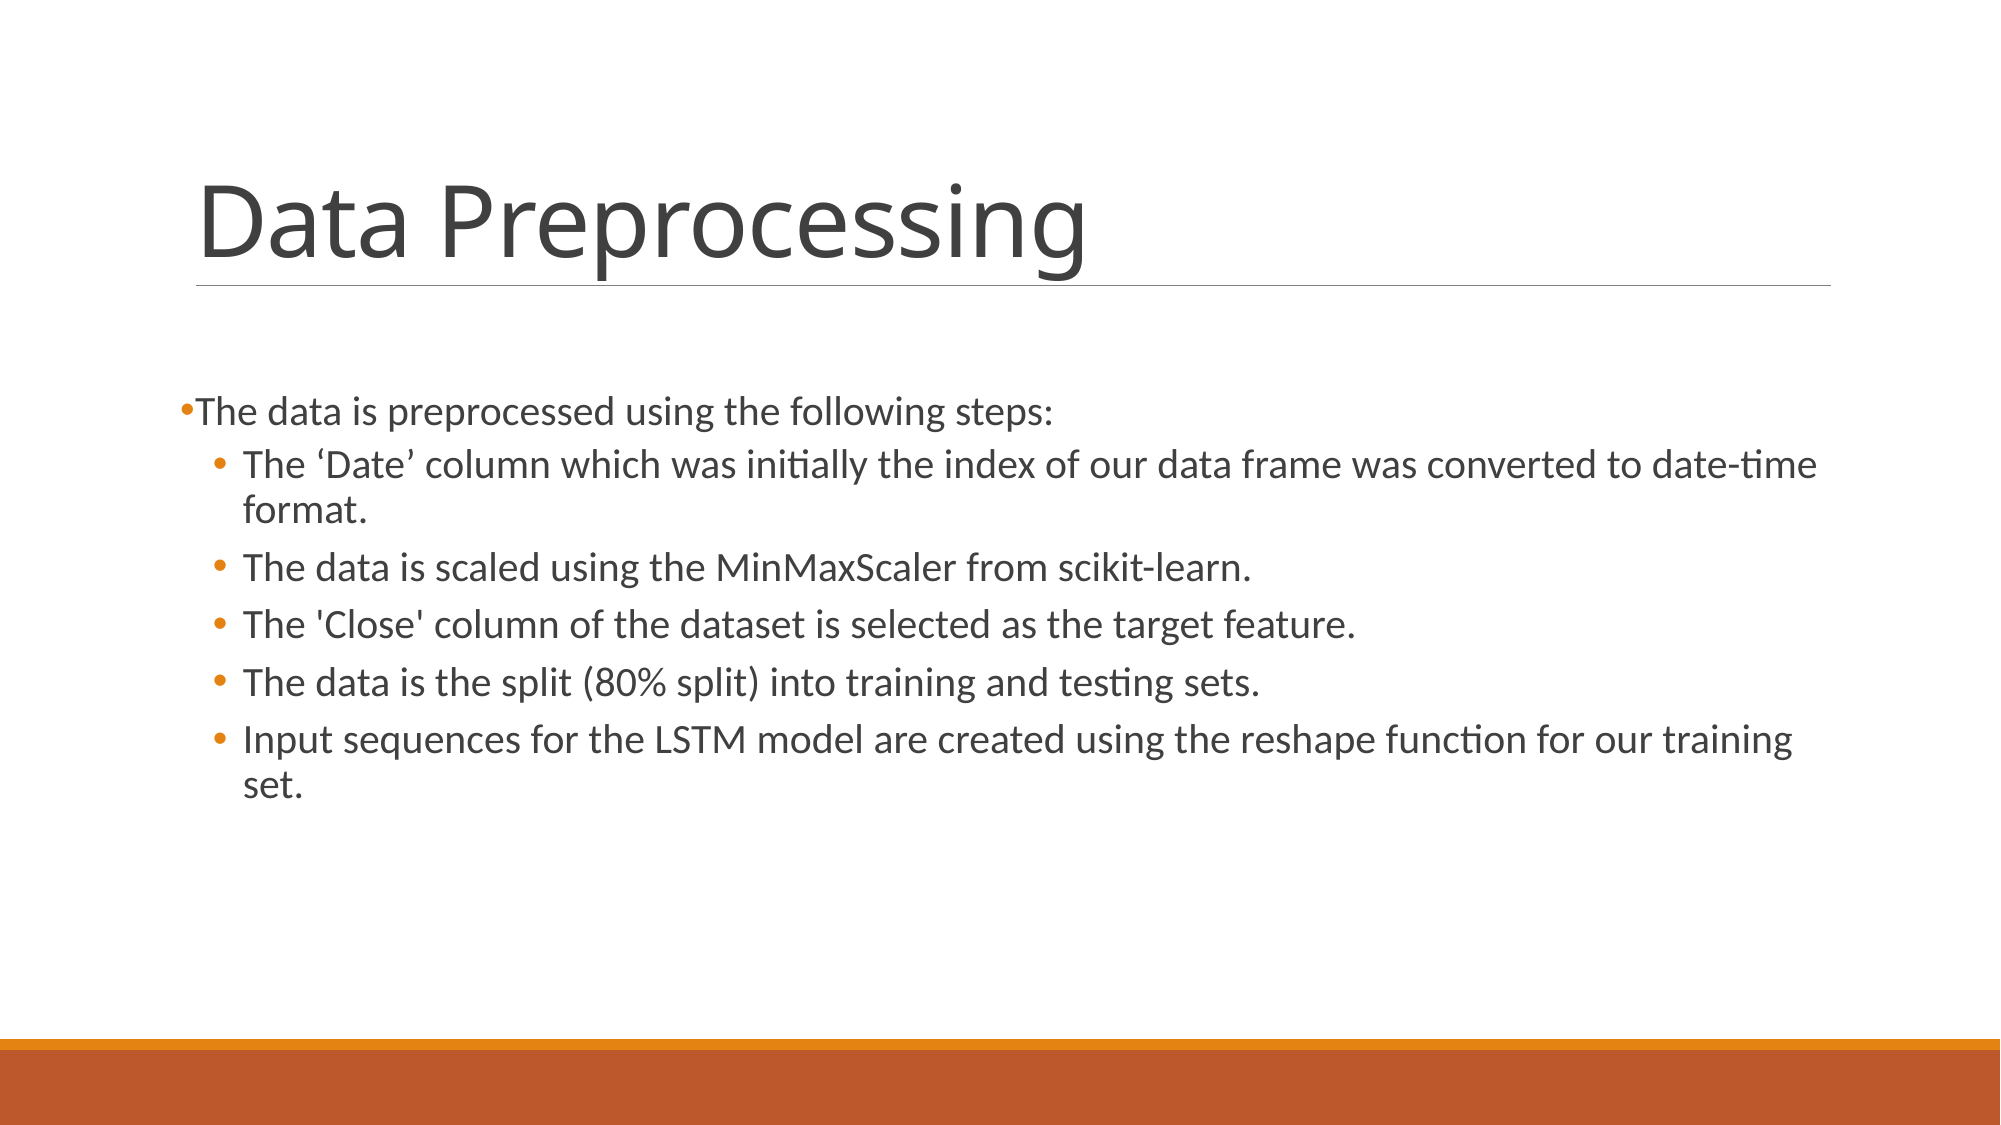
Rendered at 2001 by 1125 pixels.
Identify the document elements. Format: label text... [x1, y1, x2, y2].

title Data Preprocessing [180, 47, 1830, 285]
list The data is preprocessed using the following steps: The ‘Date’ column which was initially the index of our data frame was converted to date-time format. The data is scaled using the MinMaxScaler from scikit-learn. The 'Close' column of the dataset is selected as the target feature. The data is the split (80% split) into training and testing sets. Input sequences for the LSTM model are created using the reshape function for our training set. [180, 302, 1830, 963]
